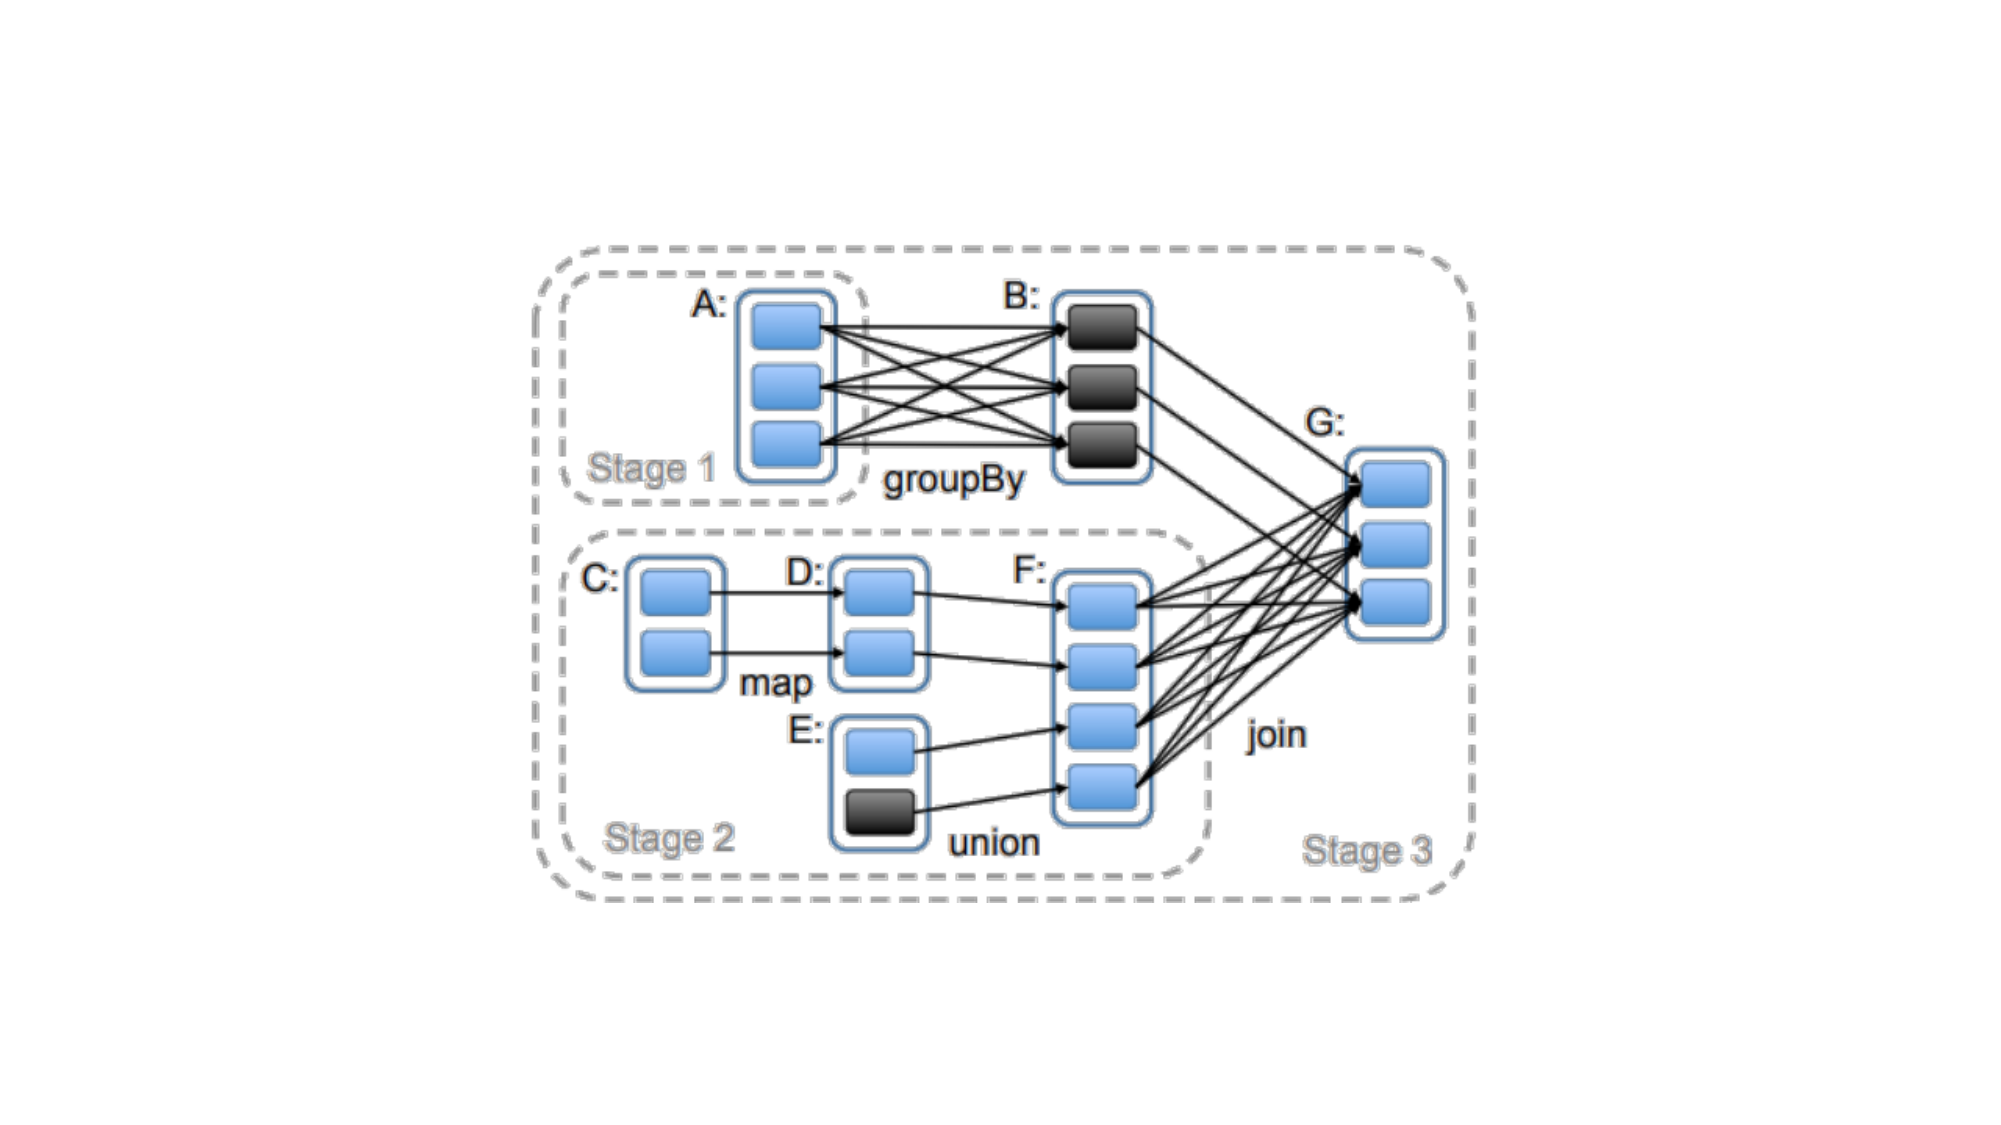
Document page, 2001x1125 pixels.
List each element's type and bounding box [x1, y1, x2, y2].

picture [507, 222, 1493, 903]
